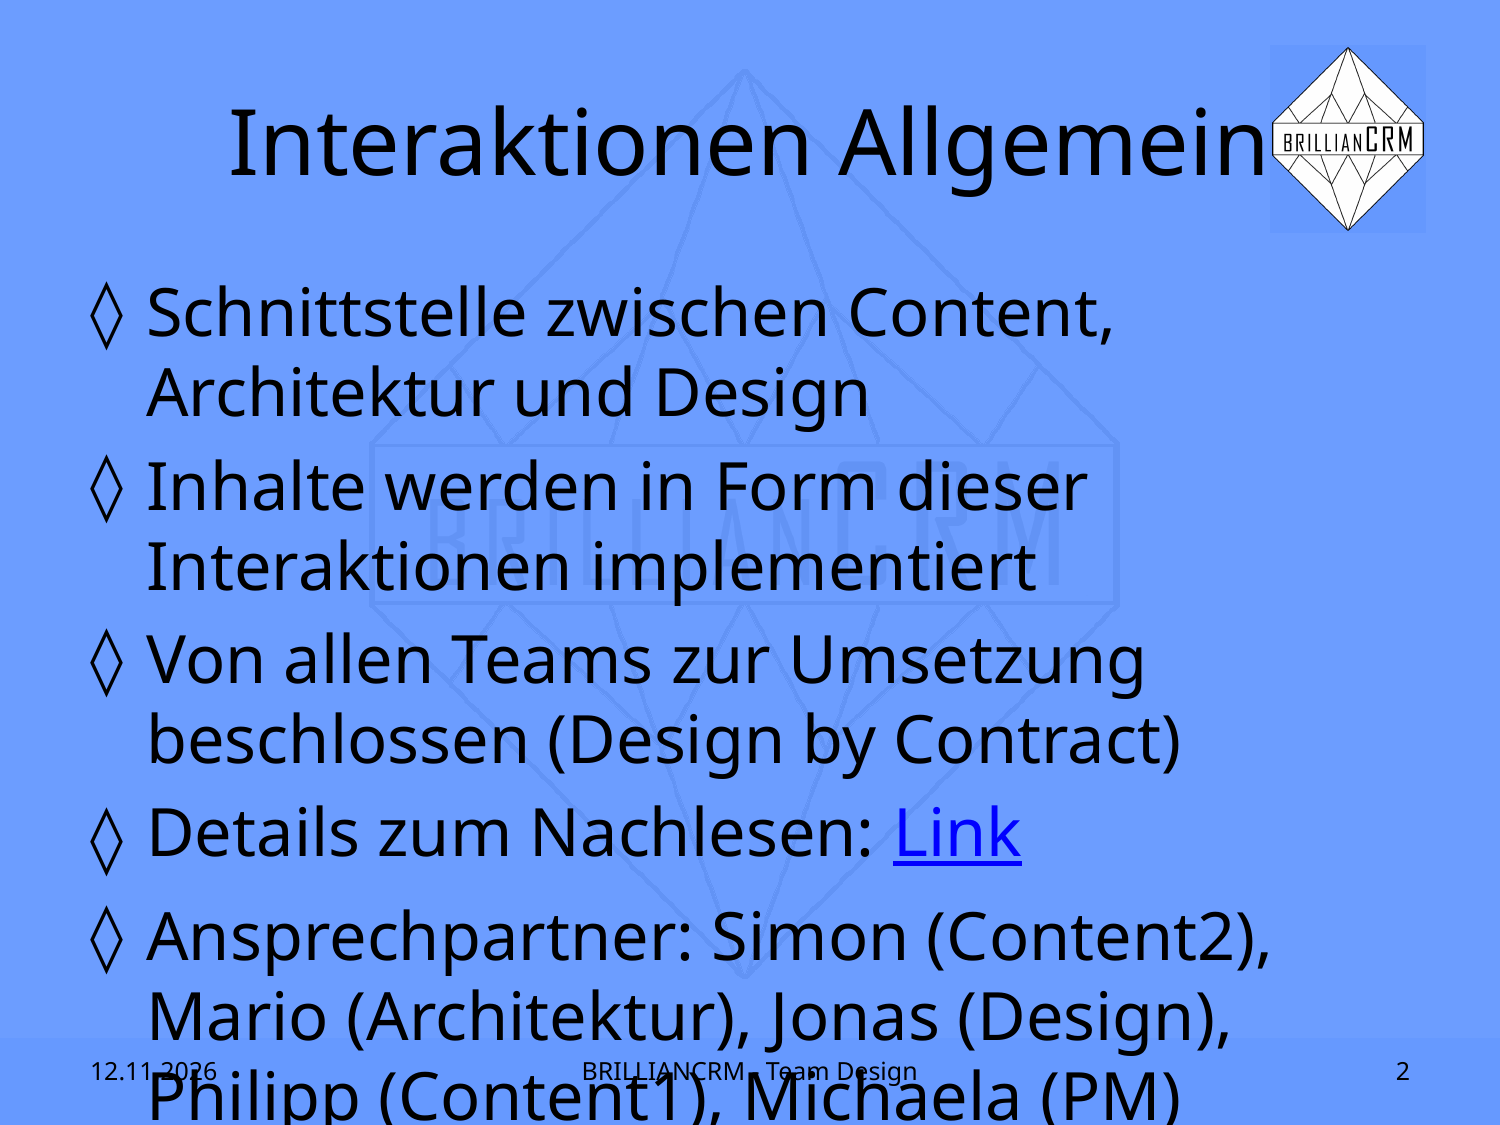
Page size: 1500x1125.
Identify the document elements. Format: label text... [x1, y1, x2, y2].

slide_number 2 [1074, 1042, 1425, 1103]
title Interaktionen Allgemein [75, 45, 1425, 233]
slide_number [75, 1042, 425, 1103]
footer BRILLIANCRM - Team Design [512, 1042, 988, 1103]
list Schnittstelle zwischen Content, Architektur und Design Inhalte werden in Form dieser Interaktionen implementiert Von allen Teams zur Umsetzung beschlossen (Design by Contract) Details zum Nachlesen: Link Ansprechpartner: Simon (Content2), Mario (Architektur), Jonas (Design), Philipp (Content1), Michaela (PM) [75, 262, 1425, 1005]
